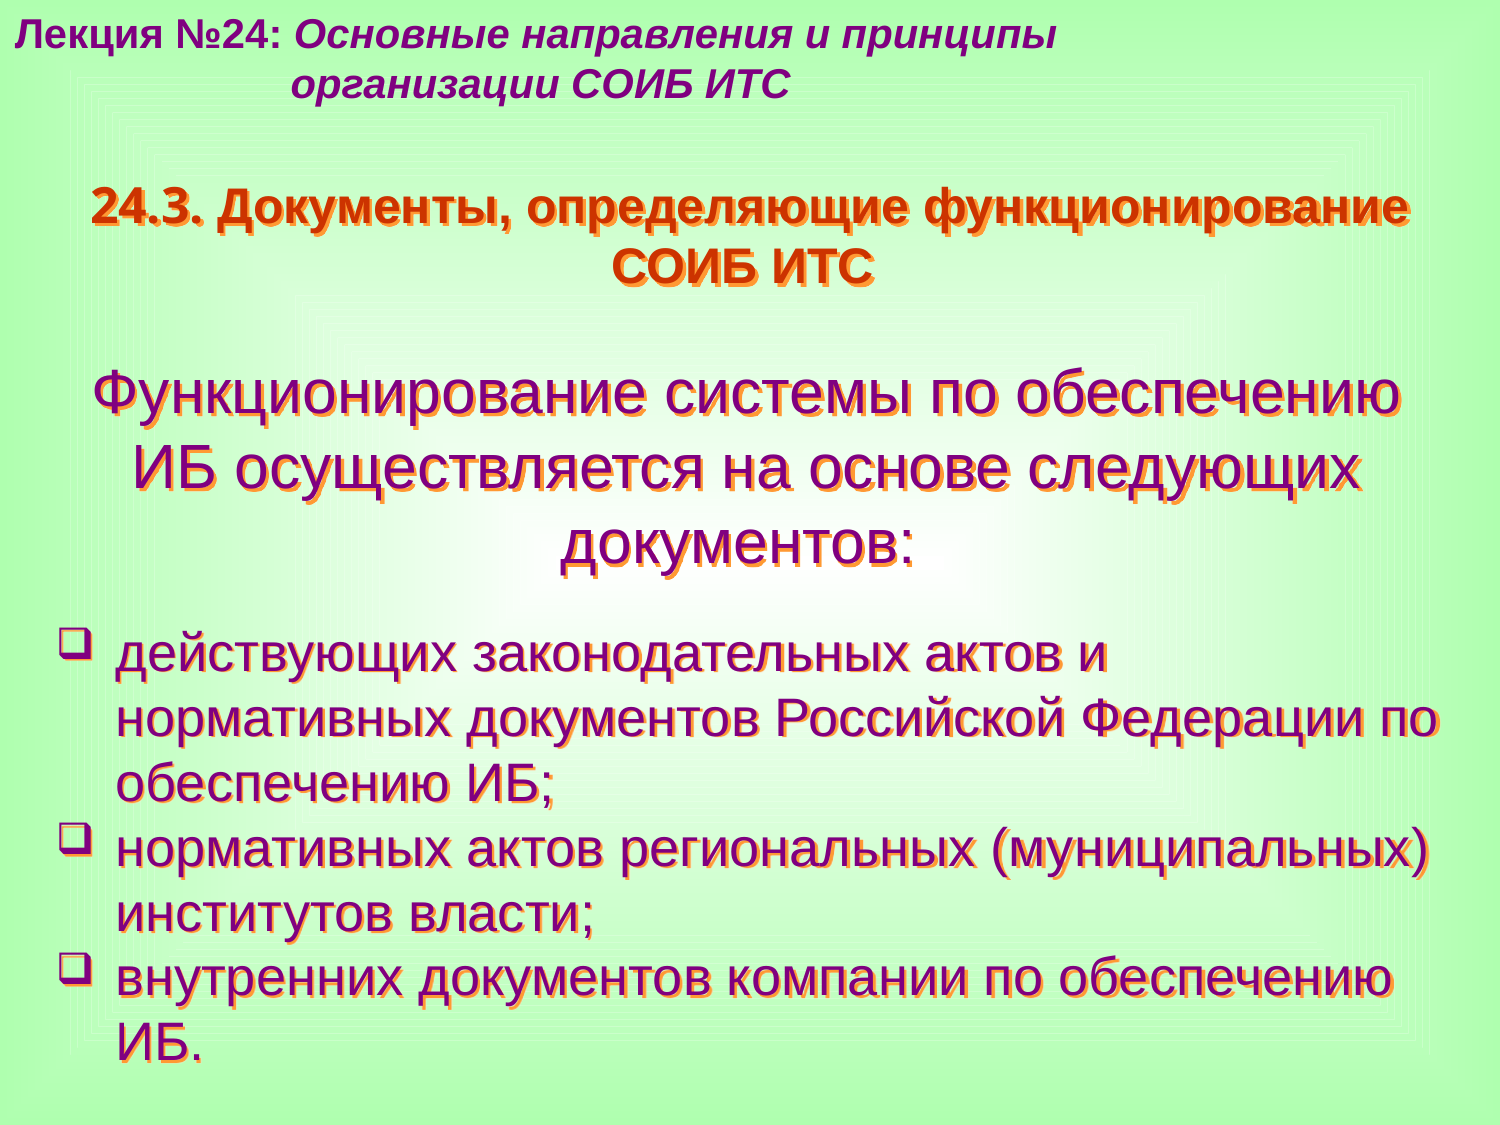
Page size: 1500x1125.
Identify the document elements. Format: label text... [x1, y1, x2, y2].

text_box действующих законодательных актов и нормативных документов Российской Федерации по обеспечению ИБ; нормативных актов региональных (муниципальных) институтов власти; внутренних документов компании по обеспечению ИБ. [41, 609, 1465, 1079]
text_box 24.3. Документы, определяющие функционирование СОИБ ИТС [0, 166, 1500, 302]
text_box Лекция №24: Основные направления и принципы организации СОИБ ИТС [0, 0, 1500, 115]
text_box Функционирование системы по обеспечению ИБ осуществляется на основе следующих документов: [41, 343, 1453, 584]
